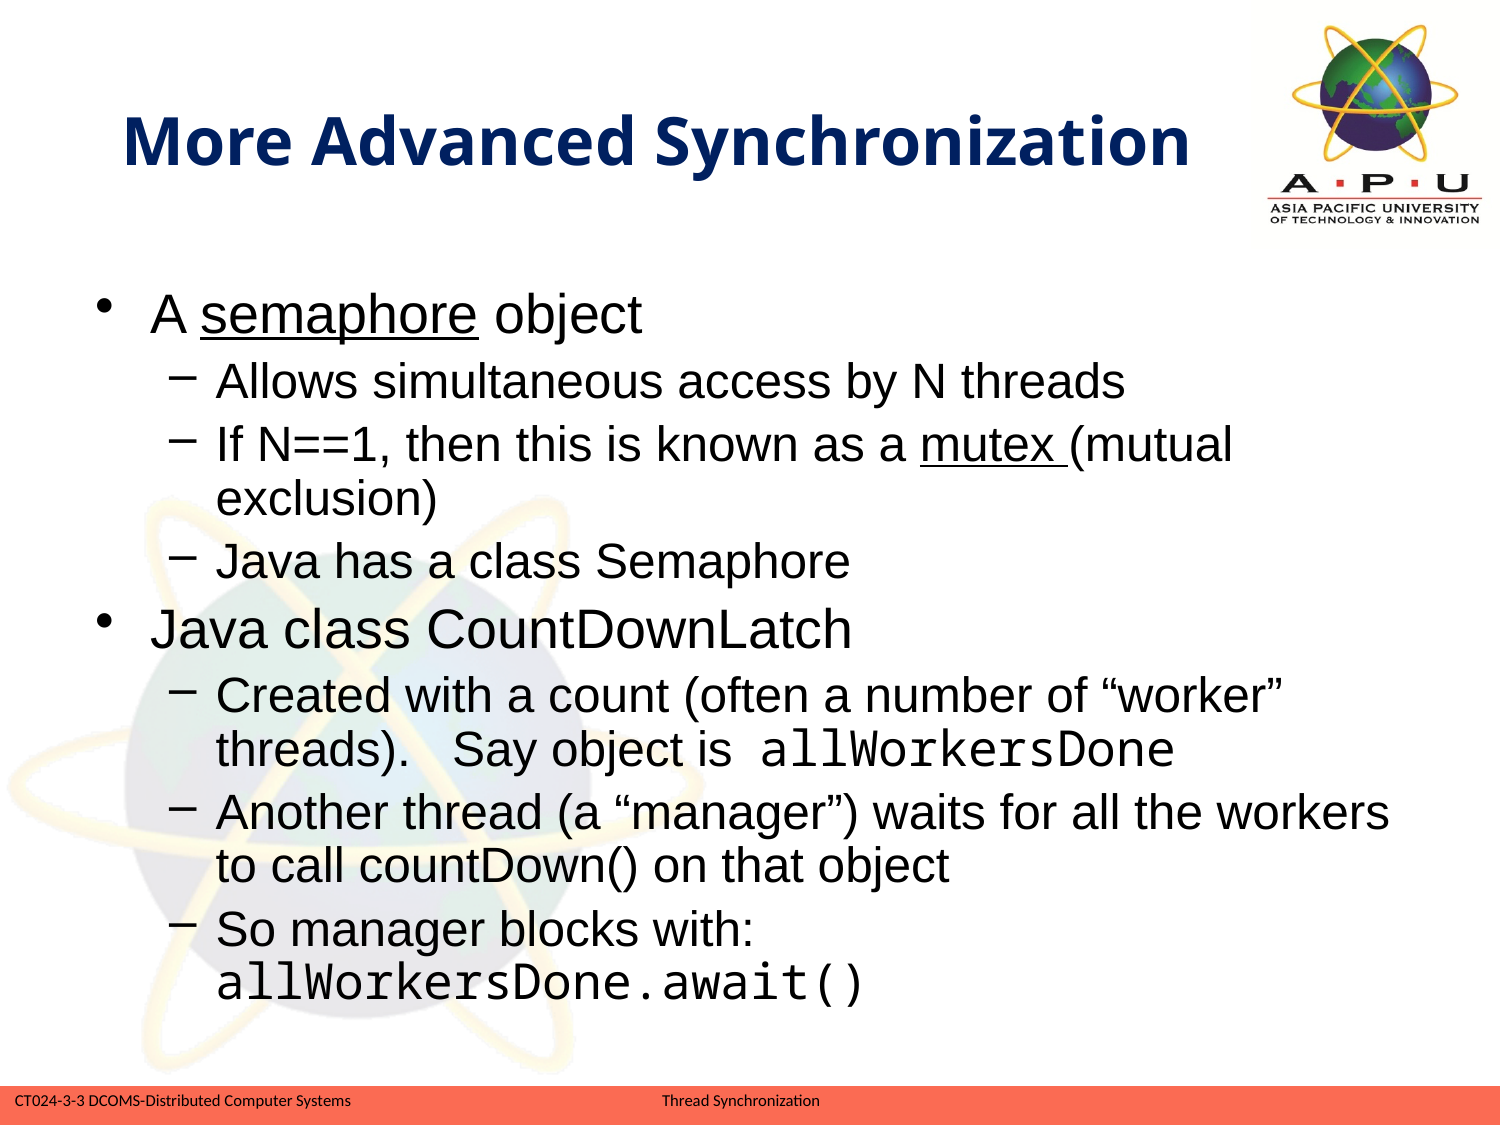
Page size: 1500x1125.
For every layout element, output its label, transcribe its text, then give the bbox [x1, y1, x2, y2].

list A semaphore object Allows simultaneous access by N threads If N==1, then this is known as a mutex (mutual exclusion) Java has a class Semaphore Java class CountDownLatch Created with a count (often a number of “worker” threads). Say object is allWorkersDone Another thread (a “manager”) waits for all the workers to call countDown() on that object So manager blocks with: allWorkersDone.await() [79, 278, 1430, 1021]
picture [1251, 0, 1500, 249]
title More Advanced Synchronization [79, 45, 1235, 233]
